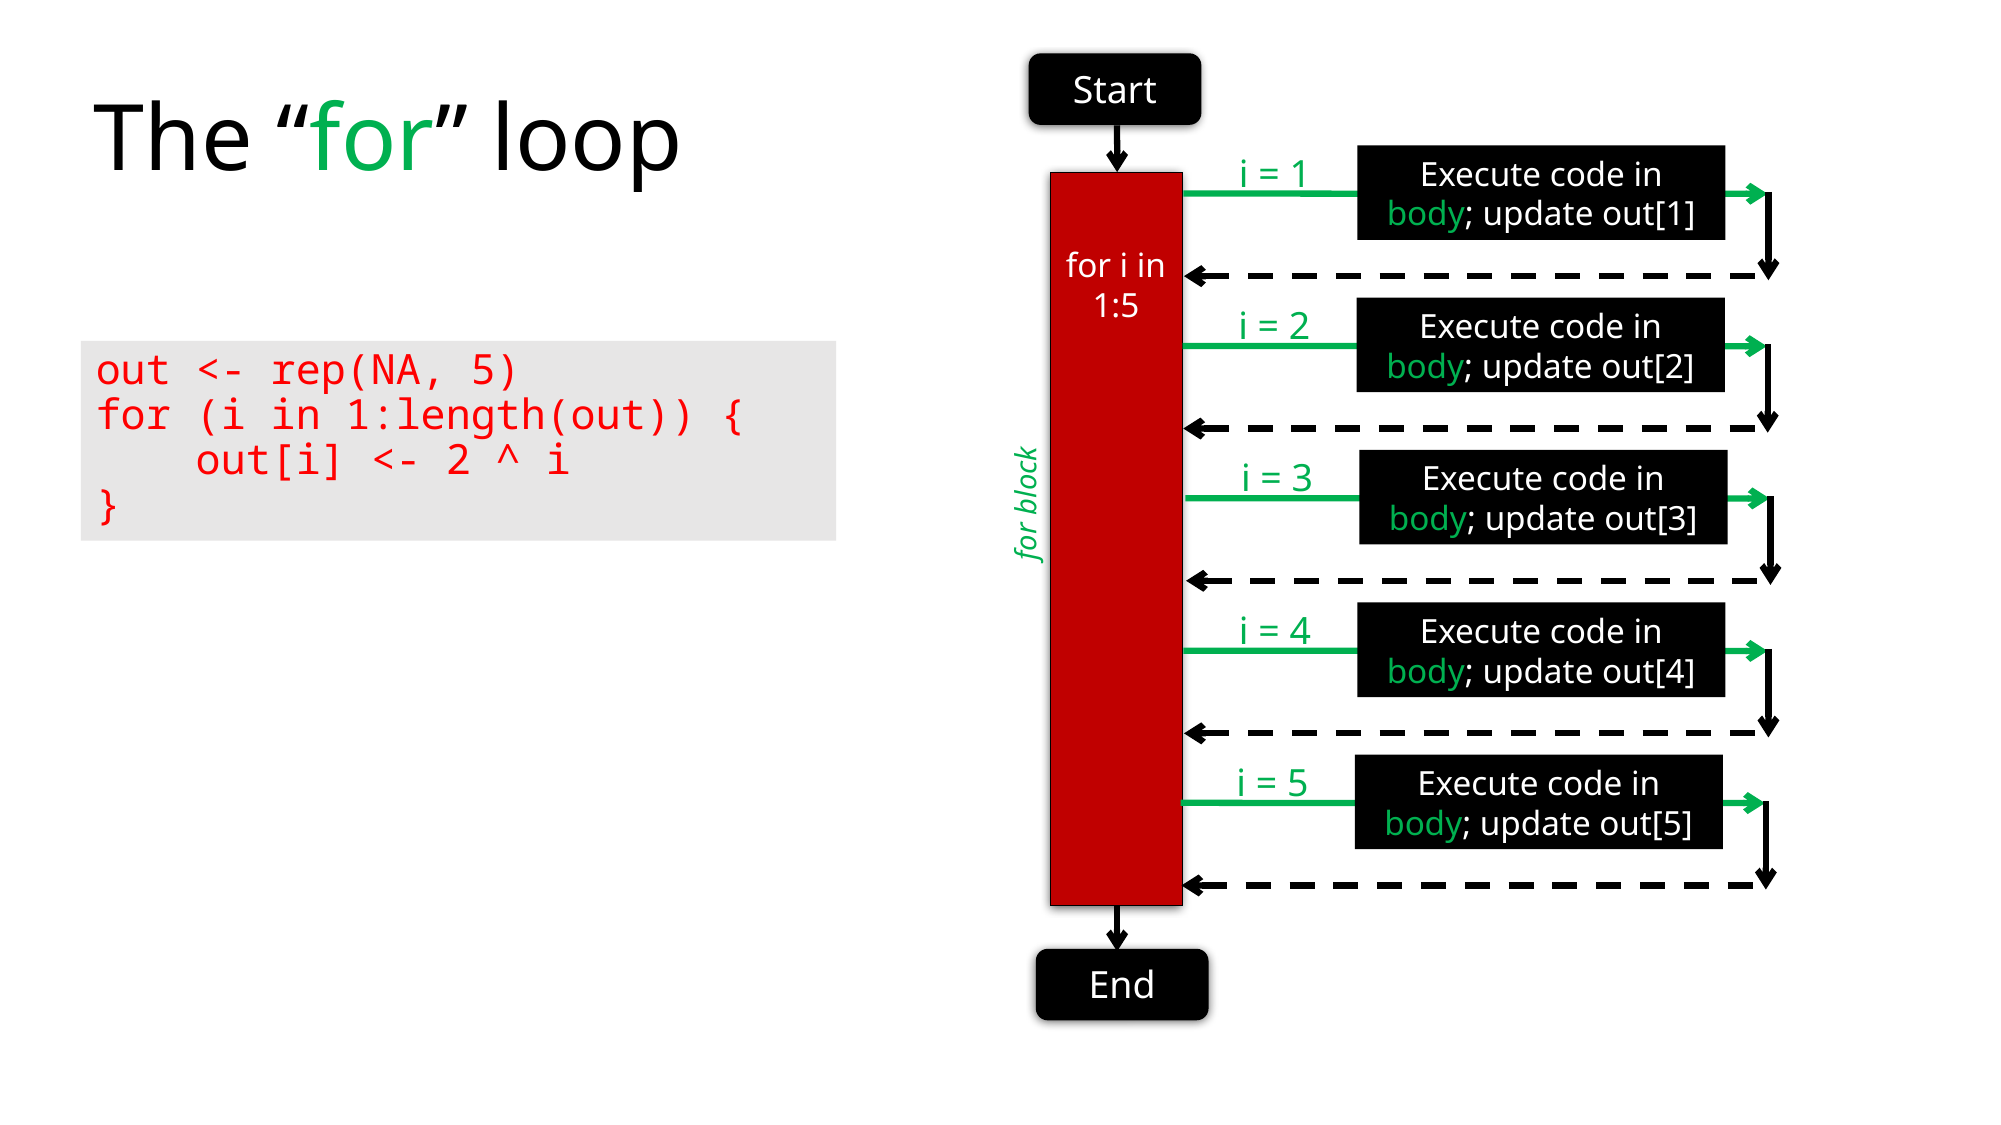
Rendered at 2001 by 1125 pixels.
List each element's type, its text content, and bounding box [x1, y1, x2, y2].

list out <- rep(NA, 5) for (i in 1:length(out)) { out[i] <- 2 ^ i } [80, 340, 837, 541]
title The “for” loop [78, 53, 999, 229]
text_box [999, 53, 1771, 1021]
